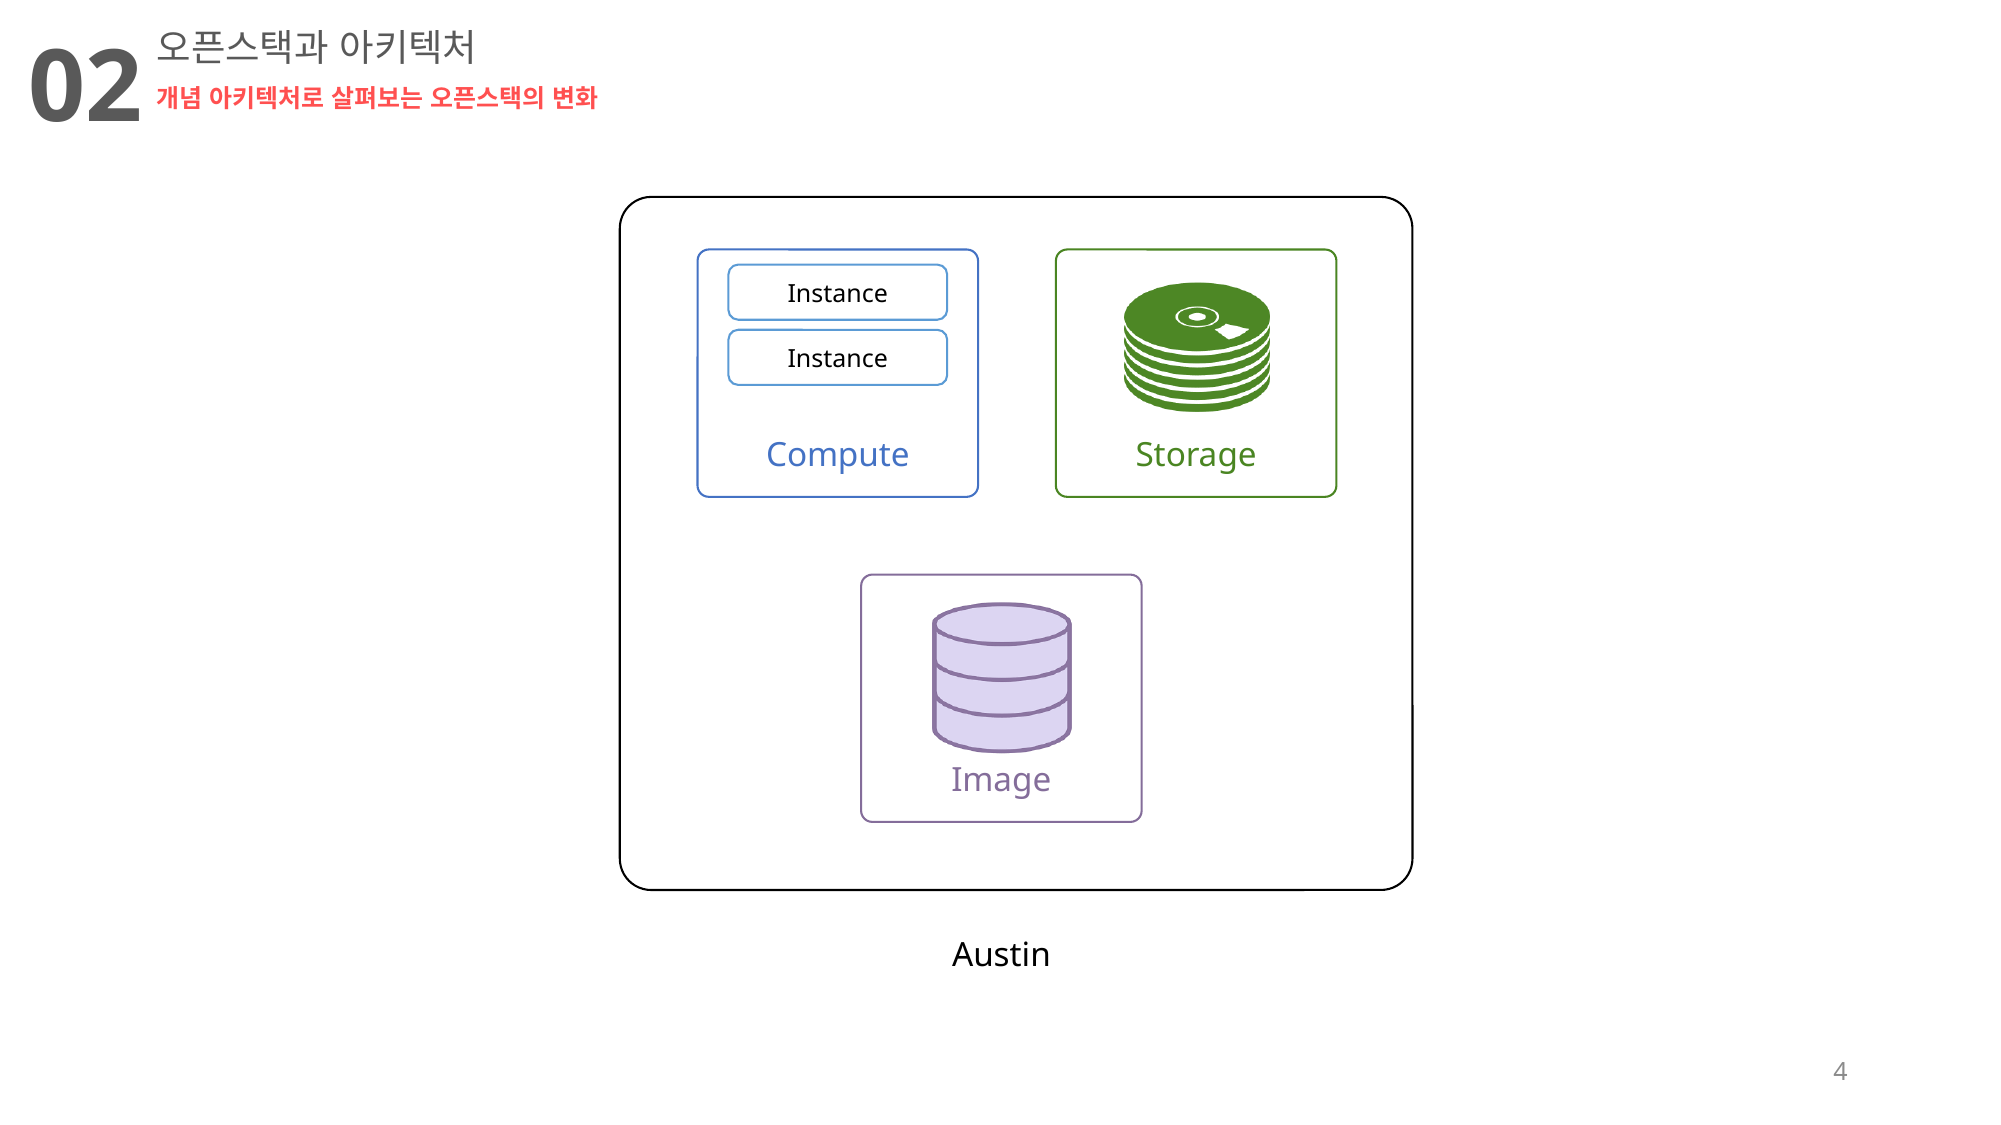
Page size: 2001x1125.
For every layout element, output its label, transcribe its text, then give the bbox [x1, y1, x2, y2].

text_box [13, 14, 1000, 151]
text_box Image [936, 754, 1067, 806]
text_box Instance [727, 263, 949, 321]
text_box [696, 248, 980, 498]
text_box [618, 195, 1414, 892]
text_box Instance [727, 328, 949, 386]
text_box [860, 573, 1143, 823]
picture [930, 600, 1073, 754]
text_box [1054, 248, 1338, 498]
slide_number 4 [1412, 1042, 1863, 1103]
text_box Compute [751, 426, 925, 481]
text_box Storage [1120, 426, 1272, 481]
picture [1124, 274, 1270, 420]
text_box Austin [937, 926, 1066, 981]
